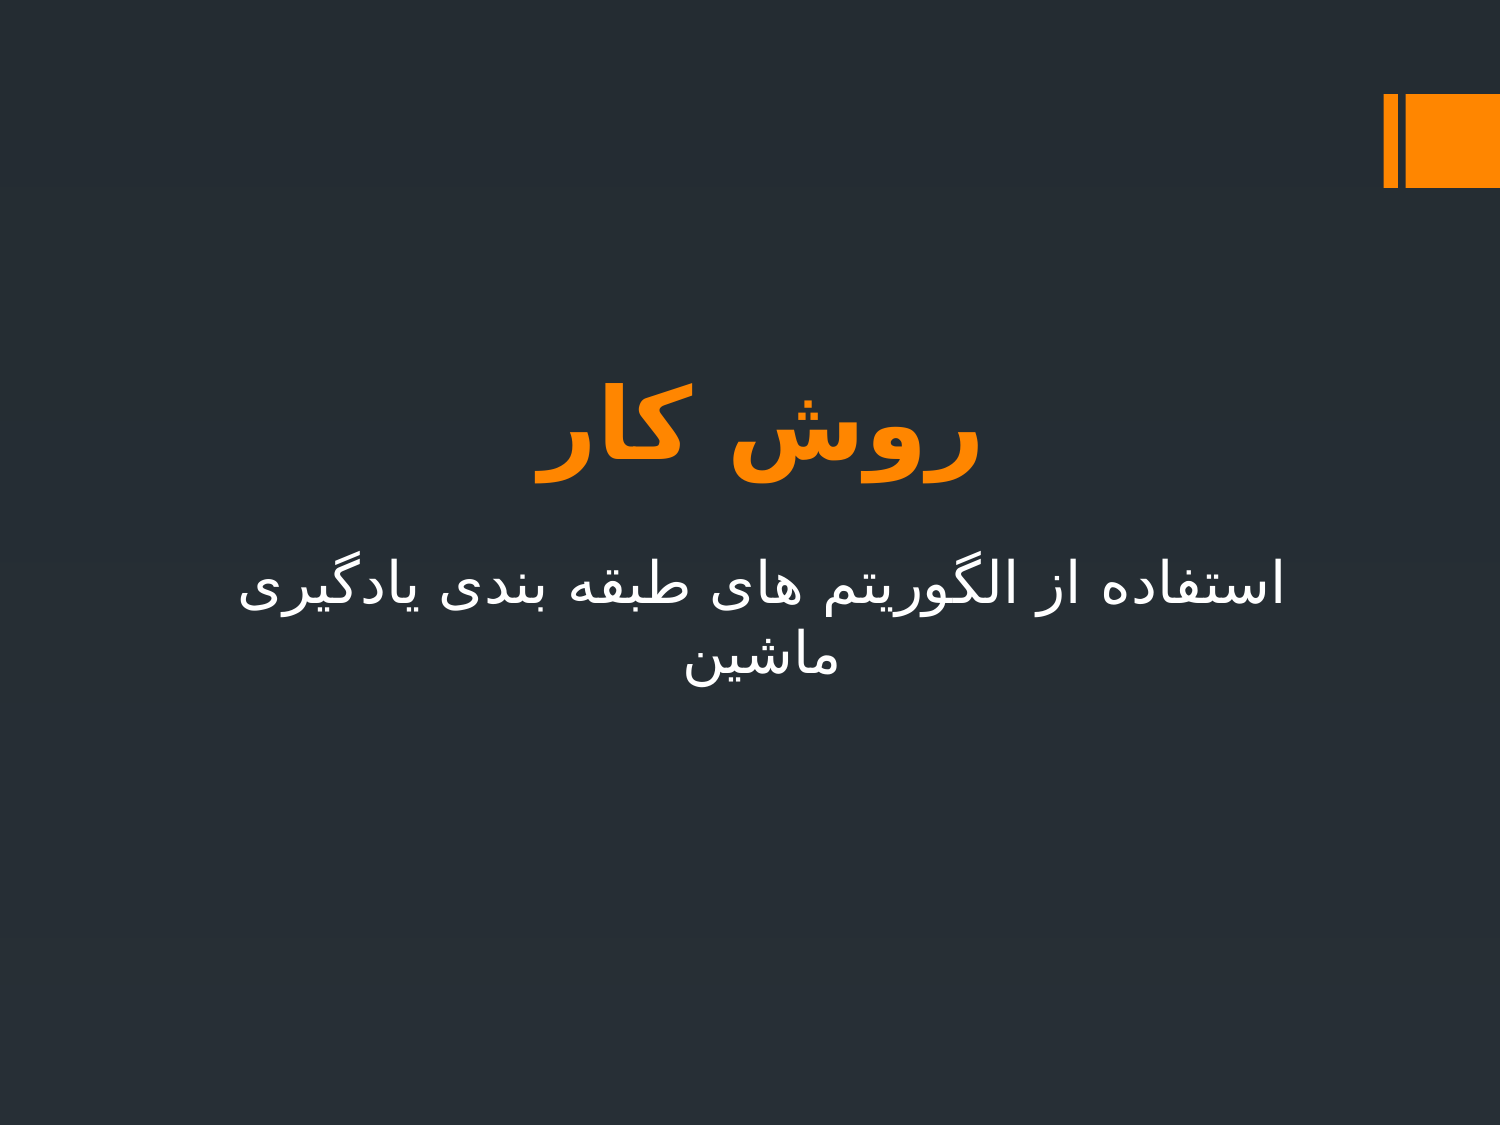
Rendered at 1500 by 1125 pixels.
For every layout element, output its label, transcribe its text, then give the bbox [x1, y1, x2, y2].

subtitle استفاده از الگوریتم های طبقه بندی یادگیری ماشین [162, 537, 1363, 886]
title روش کار [162, 262, 1363, 488]
